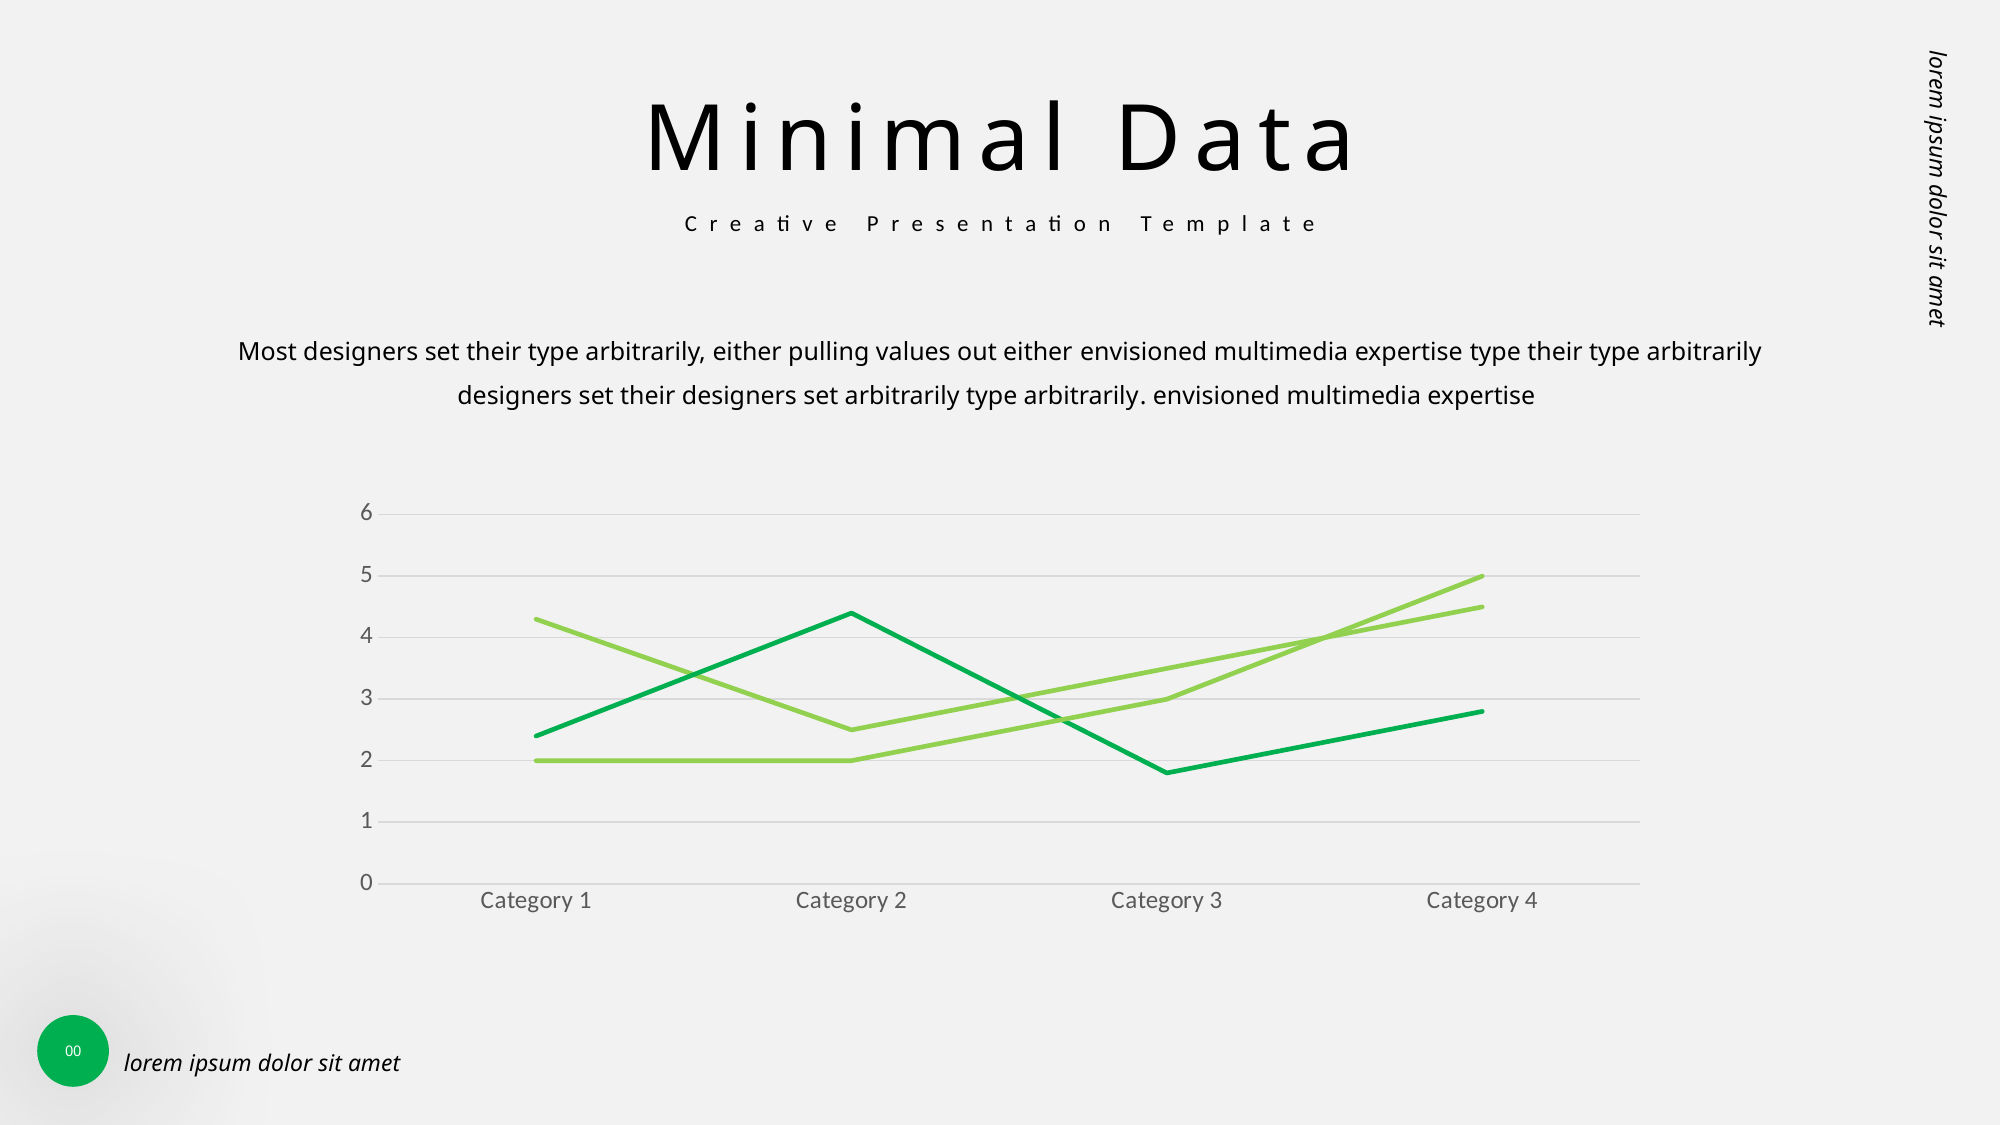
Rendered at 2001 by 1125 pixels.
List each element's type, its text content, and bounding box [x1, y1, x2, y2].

chart [333, 493, 1667, 924]
text_box lorem ipsum dolor sit amet [109, 1027, 589, 1083]
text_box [628, 71, 1372, 245]
text_box 00 [36, 1014, 109, 1088]
text_box Most designers set their type arbitrarily, either pulling values out either envisioned multimedia expertise type their type arbitrarily designers set their designers set arbitrarily type arbitrarily. envisioned multimedia expertise [220, 312, 1779, 418]
text_box lorem ipsum dolor sit amet [1917, 35, 1974, 516]
